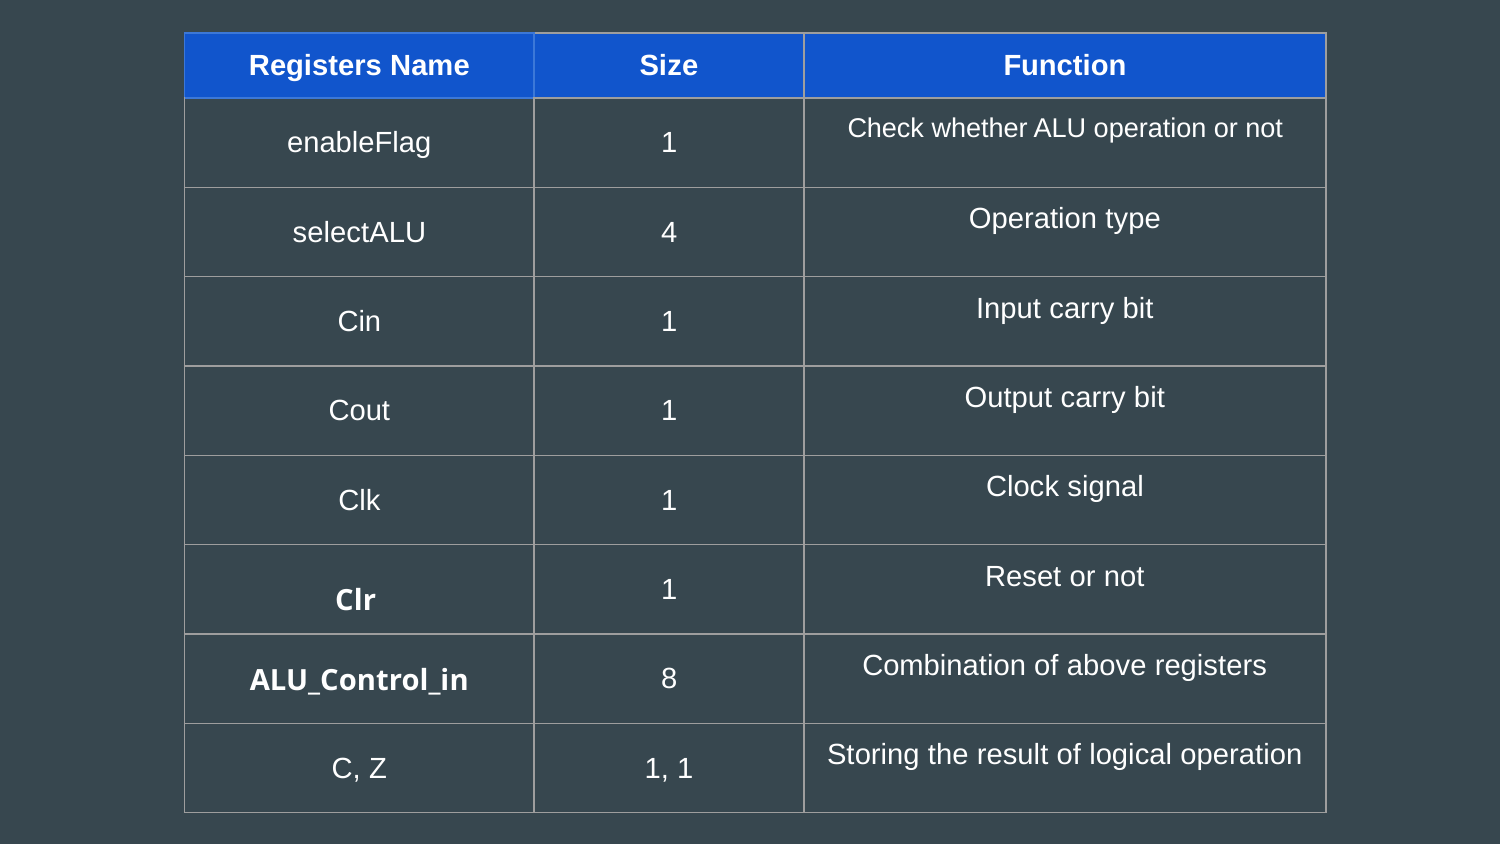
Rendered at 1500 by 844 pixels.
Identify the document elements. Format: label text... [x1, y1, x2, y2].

table_cell Storing the result of logical operation [805, 724, 1325, 812]
table_cell Output carry bit [805, 367, 1325, 455]
table_header Function [805, 34, 1325, 97]
table_cell 1, 1 [535, 724, 803, 812]
table_cell selectALU [185, 188, 533, 276]
table_cell Check whether ALU operation or not [805, 99, 1325, 187]
table_cell C, Z [185, 724, 533, 812]
table_cell Cin [185, 277, 533, 365]
table_cell 1 [535, 367, 803, 455]
table_cell Clock signal [805, 456, 1325, 544]
table_cell 4 [535, 188, 803, 276]
table_cell Operation type [805, 188, 1325, 276]
table_cell Reset or not [805, 545, 1325, 633]
table_cell Combination of above registers [805, 635, 1325, 723]
table_header Registers Name [185, 34, 533, 97]
table_cell Input carry bit [805, 277, 1325, 365]
table_cell ALU_Control_in [185, 635, 533, 723]
table_cell enableFlag [185, 99, 533, 187]
table_cell Clk [185, 456, 533, 544]
table_cell 8 [535, 635, 803, 723]
table_cell 1 [535, 99, 803, 187]
table_cell Clr [185, 545, 533, 633]
table_cell Cout [185, 367, 533, 455]
table_cell 1 [535, 277, 803, 365]
table_cell 1 [535, 545, 803, 633]
table_header Size [535, 34, 803, 97]
table_cell 1 [535, 456, 803, 544]
